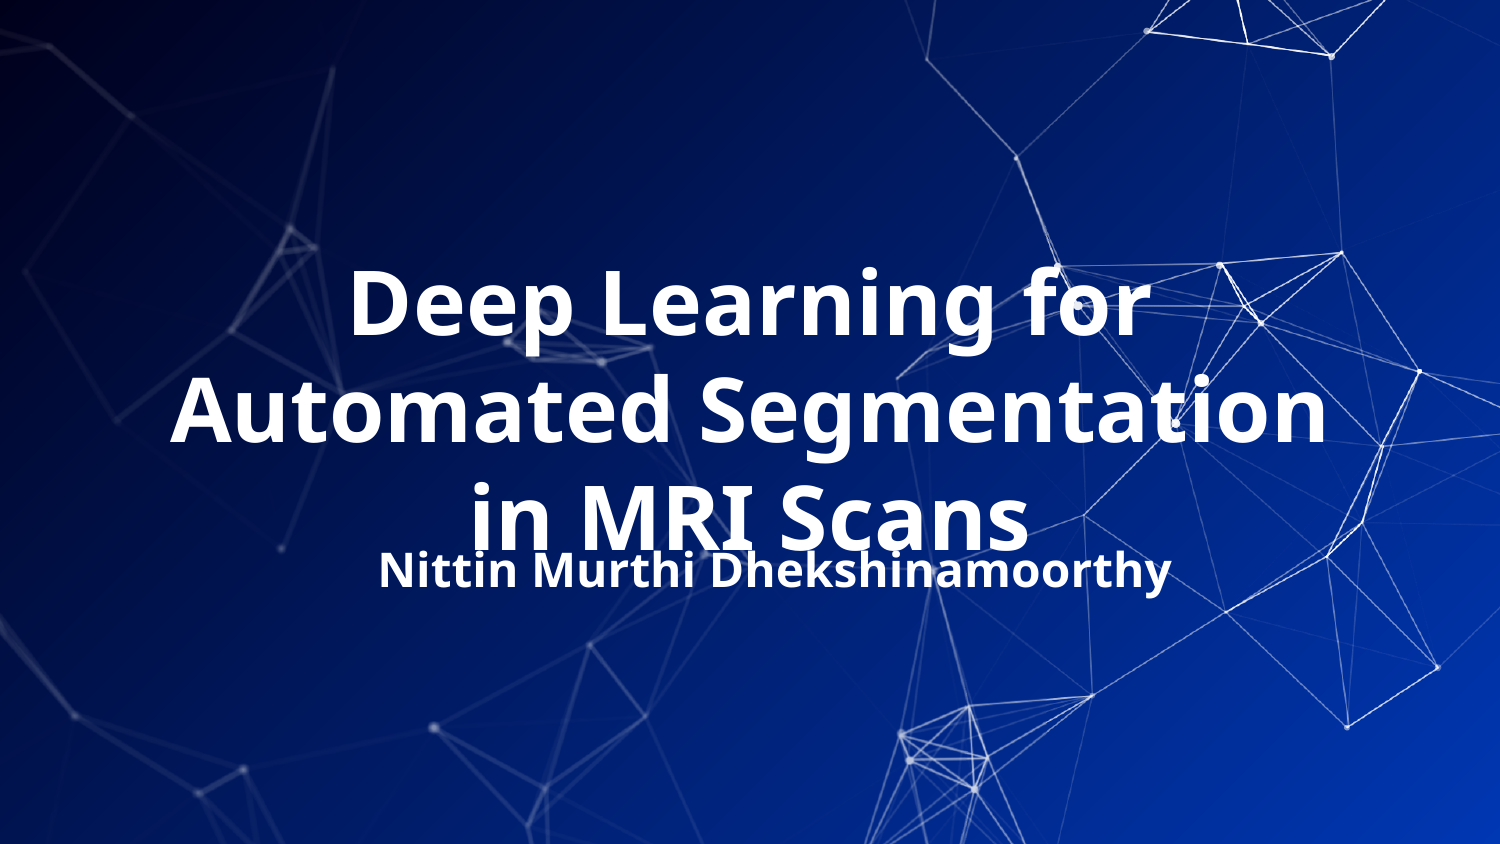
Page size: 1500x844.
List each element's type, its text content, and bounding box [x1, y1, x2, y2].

title Nittin Murthi Dhekshinamoorthy [141, 539, 1409, 730]
title Deep Learning for Automated Segmentation in MRI Scans [116, 245, 1384, 437]
picture [0, 0, 1500, 844]
